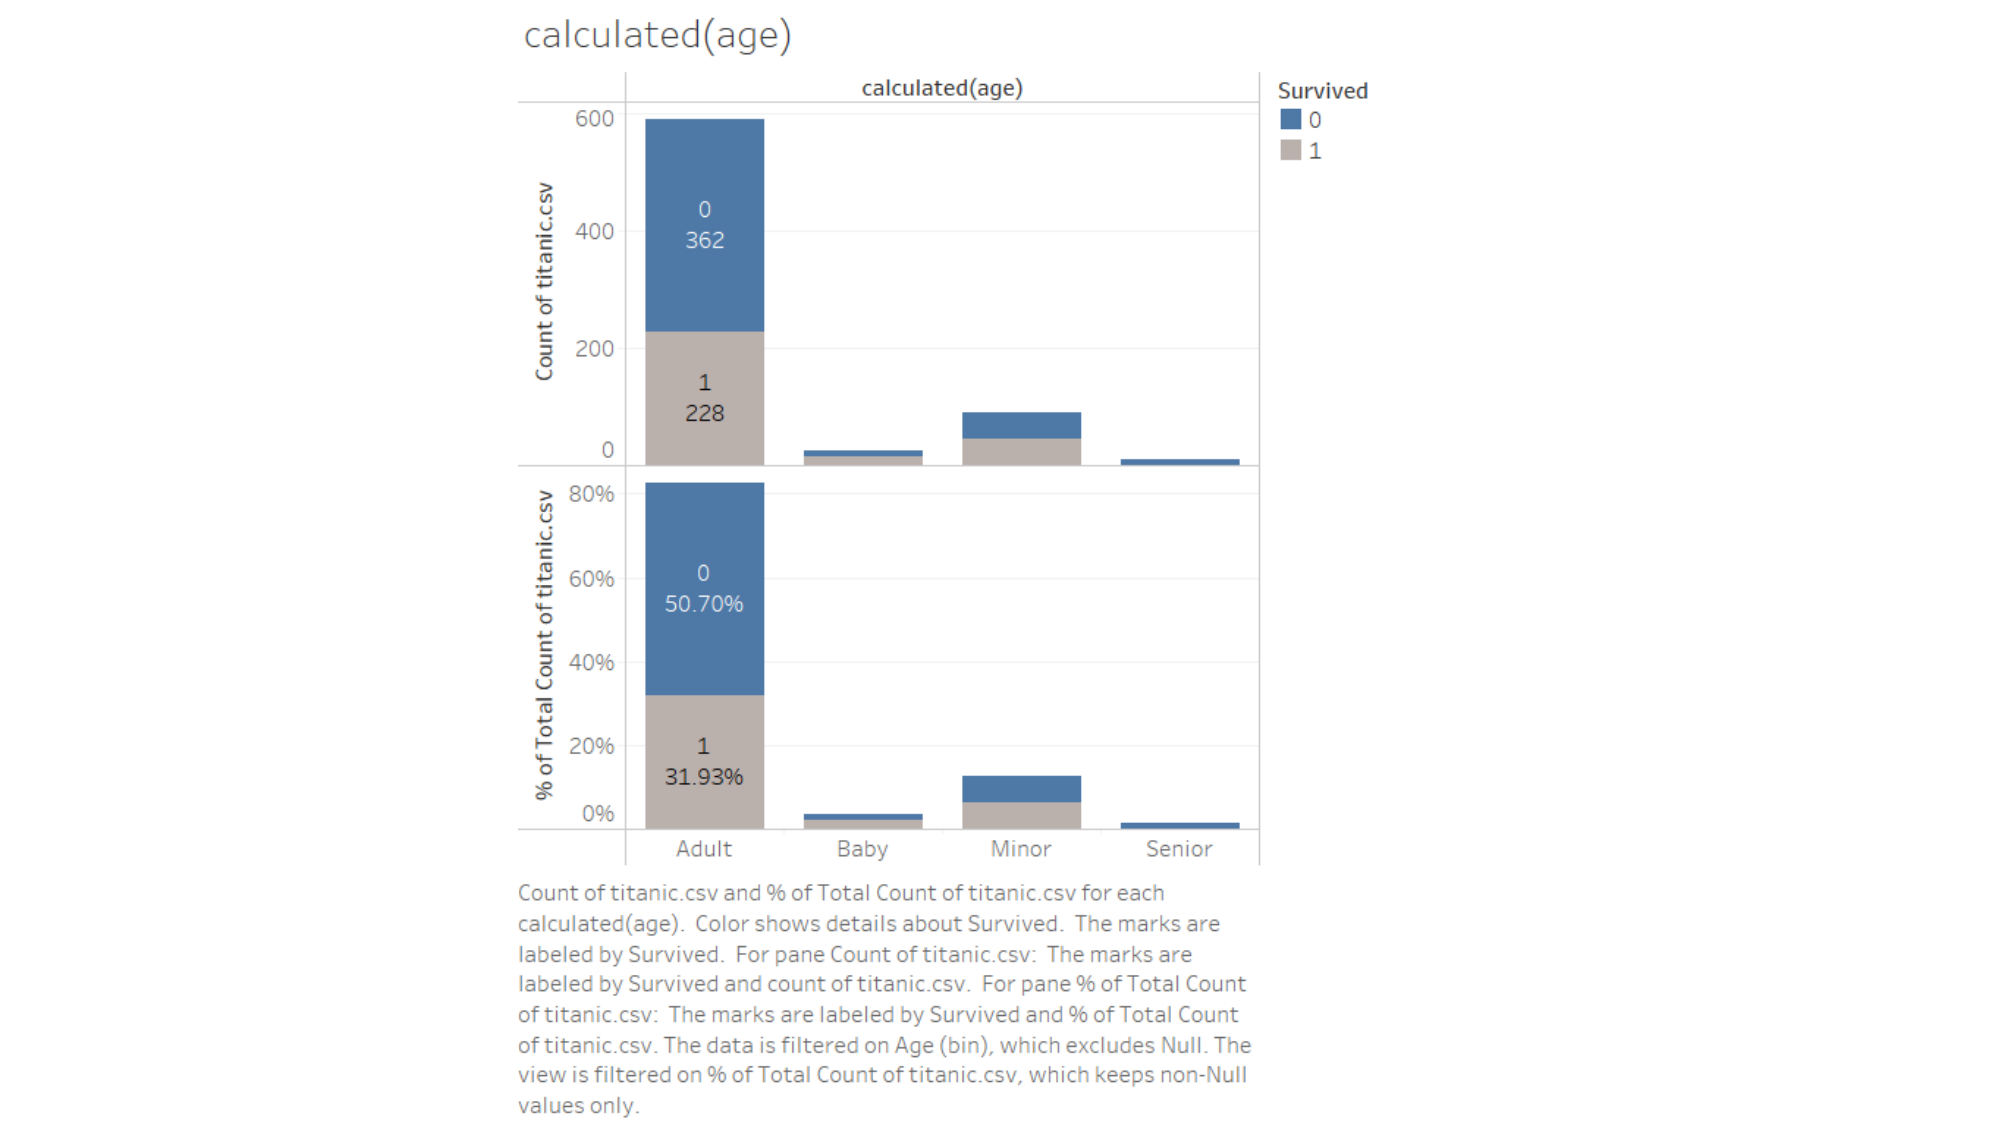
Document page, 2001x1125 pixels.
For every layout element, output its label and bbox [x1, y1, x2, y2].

picture [518, 0, 1482, 1125]
